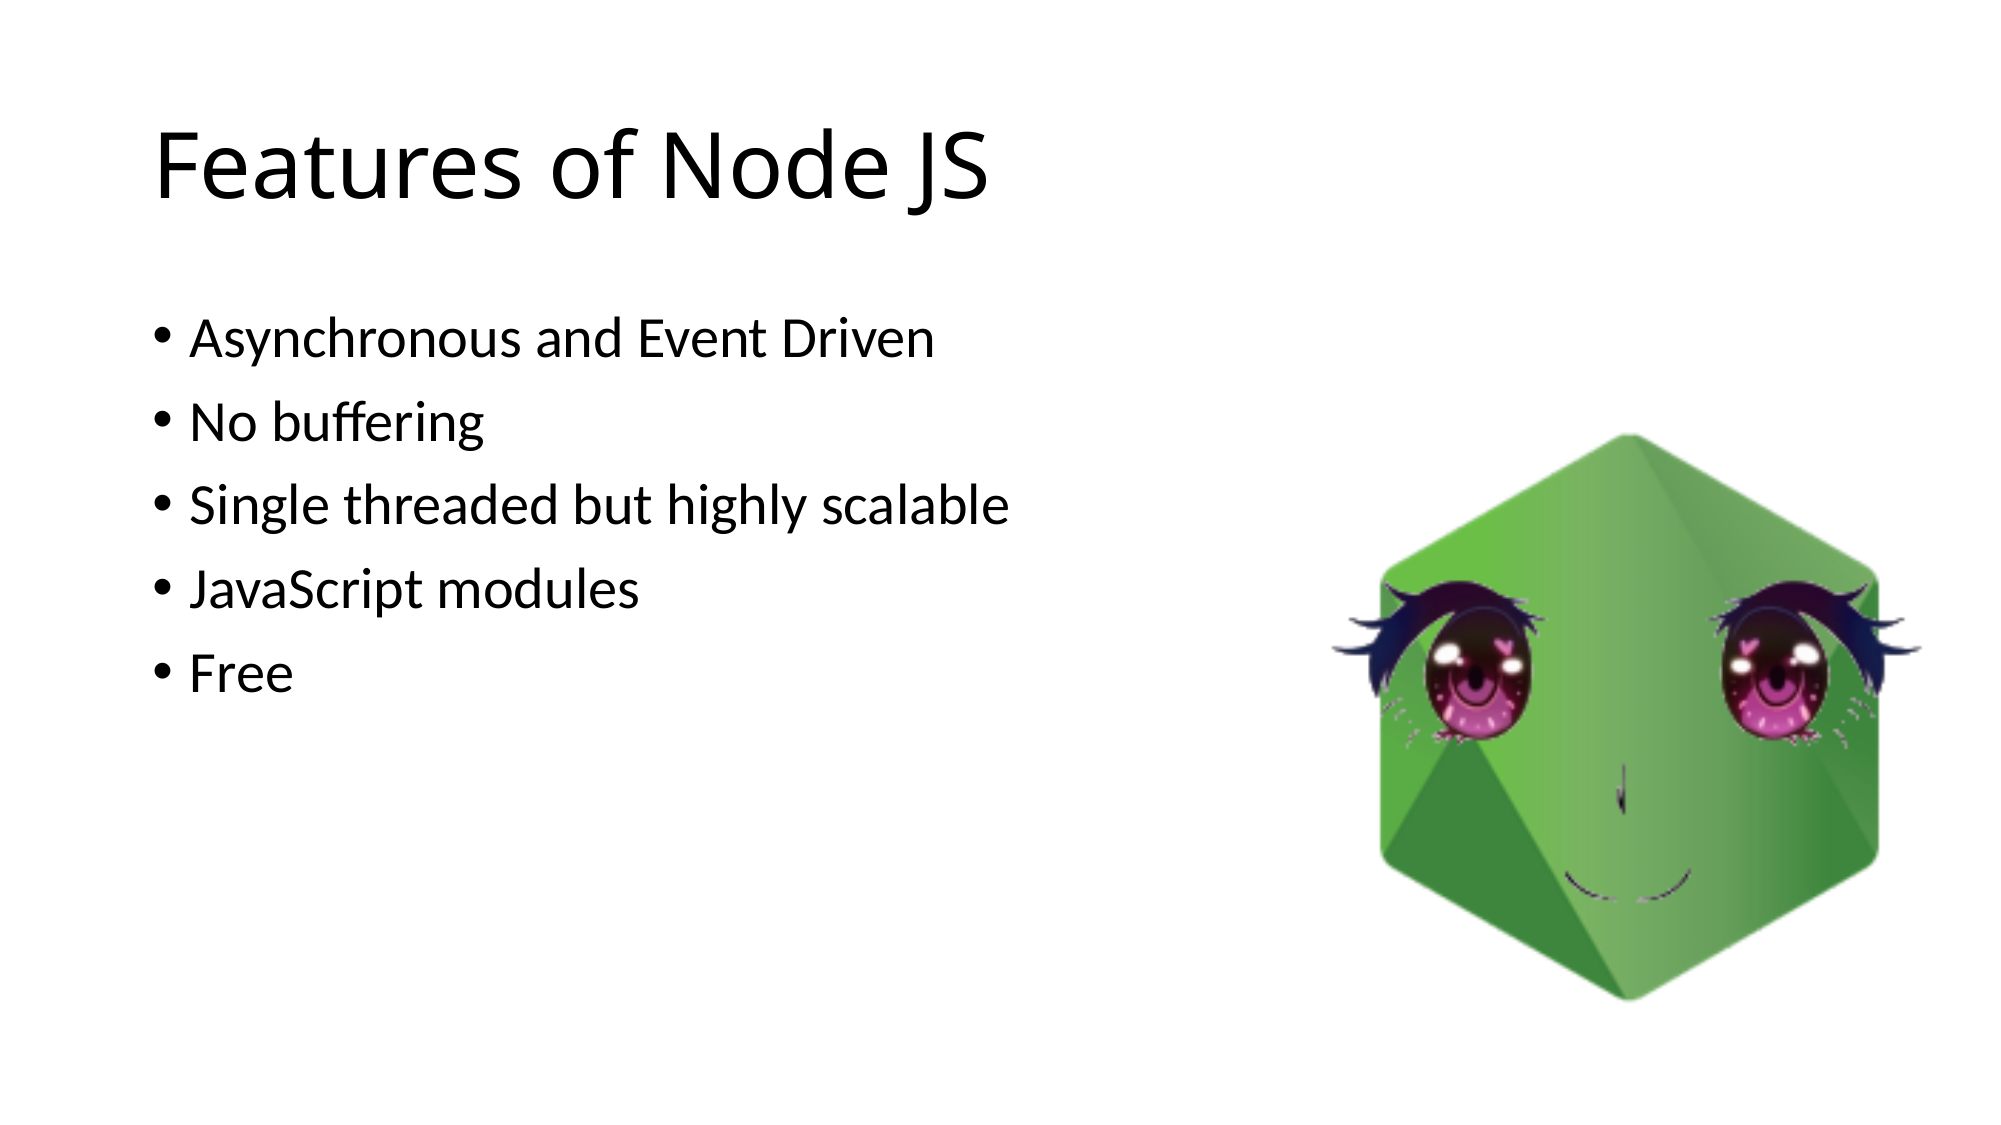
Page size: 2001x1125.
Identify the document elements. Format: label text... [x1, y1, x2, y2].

title Features of Node JS [137, 59, 1863, 278]
picture [1310, 354, 1948, 1083]
list Asynchronous and Event Driven No buffering Single threaded but highly scalable JavaScript modules Free [137, 299, 1863, 1014]
